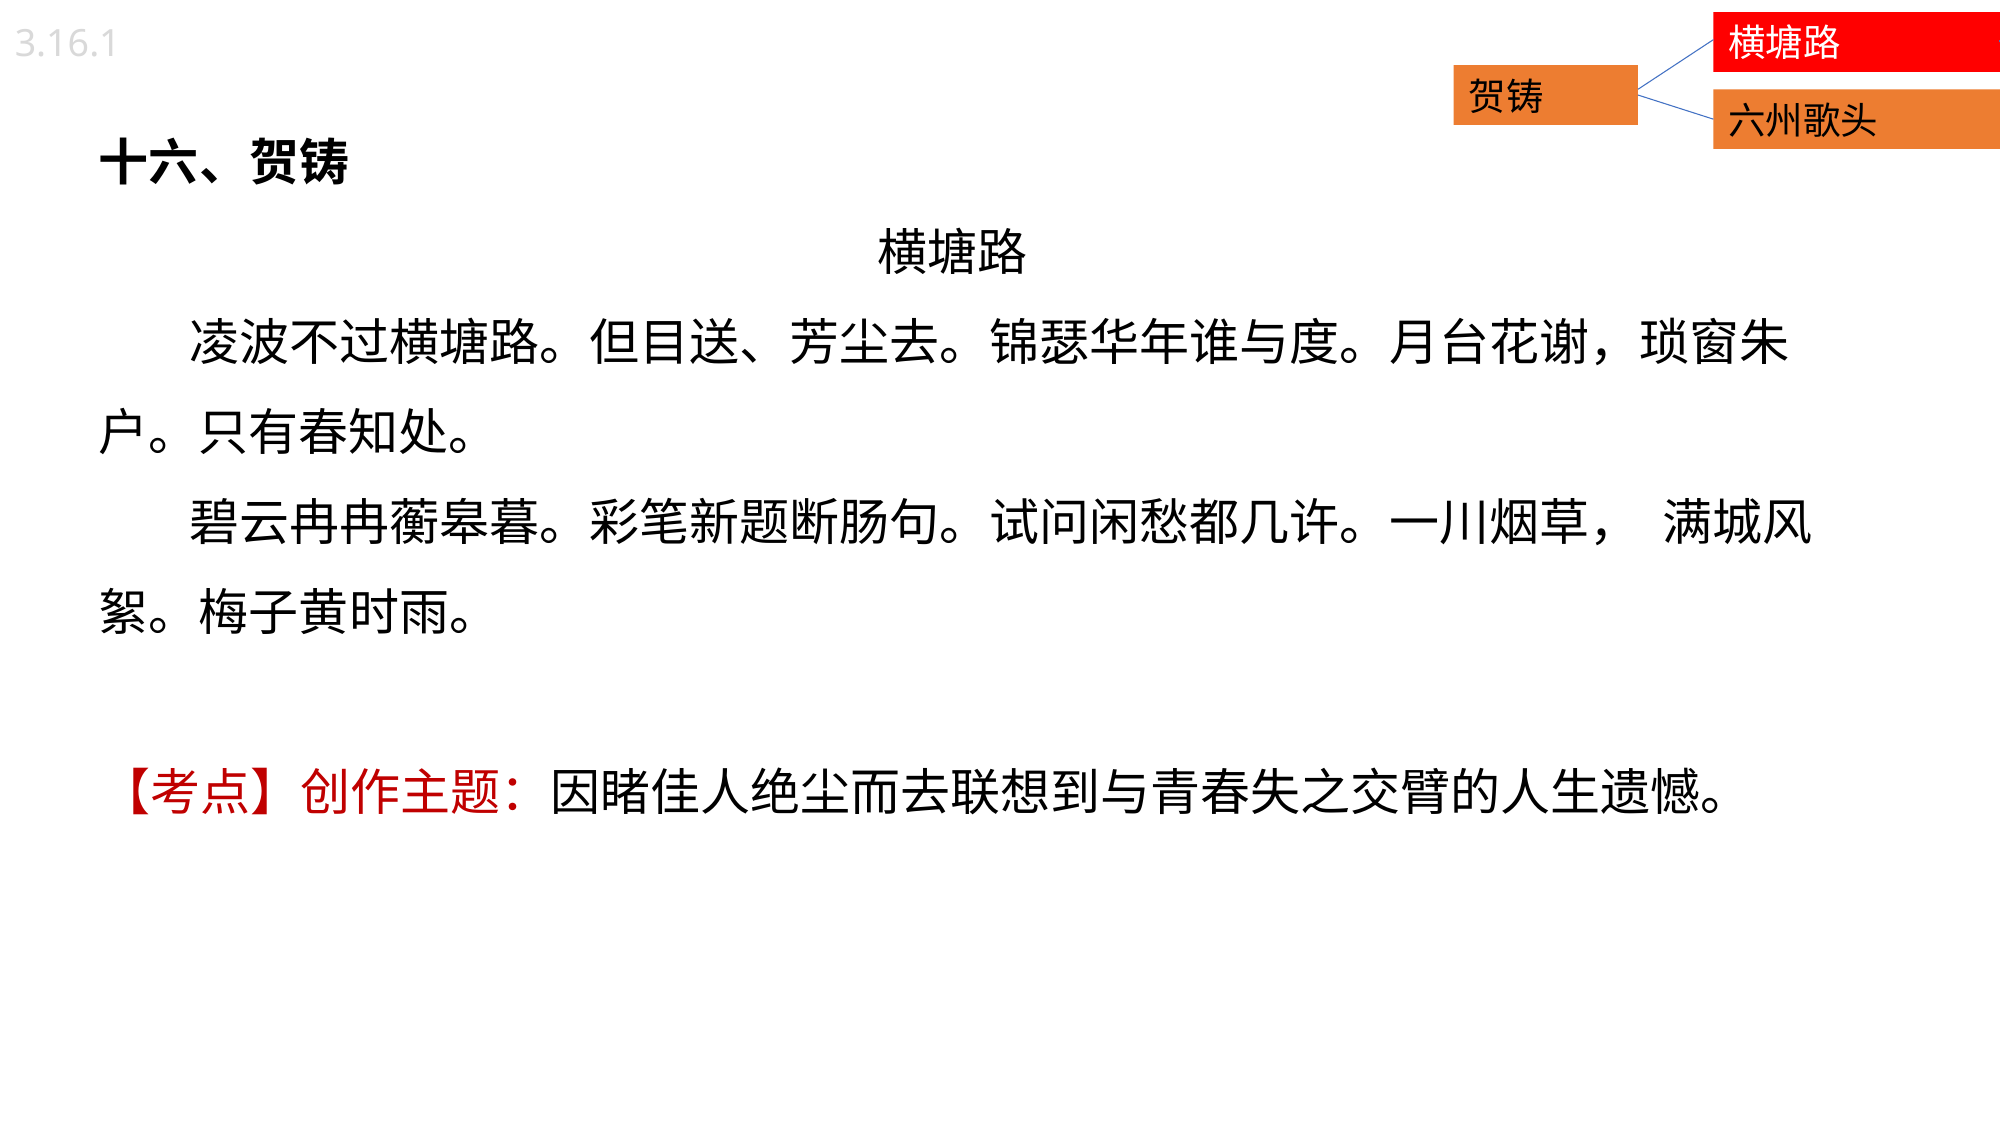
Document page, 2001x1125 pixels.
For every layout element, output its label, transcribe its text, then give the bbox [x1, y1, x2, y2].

text_box 3.16.1 [0, 12, 141, 72]
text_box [1637, 95, 1714, 120]
text_box 贺铸 [1453, 65, 1638, 125]
text_box 横塘路 [1713, 12, 2000, 72]
text_box 六州歌头 [1713, 89, 2000, 149]
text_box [1637, 39, 1714, 90]
text_box 十六、贺铸 横塘路 凌波不过横塘路。但目送、芳尘去。锦瑟华年谁与度。月台花谢，琐窗朱户。只有春知处。 碧云冉冉蘅皋暮。彩笔新题断肠句。试问闲愁都几许。一川烟草， 满城风絮。梅子黄时雨。 【考点】创作主题：因睹佳人绝尘而去联想到与青春失之交臂的人生遗憾。 [96, 100, 1828, 821]
